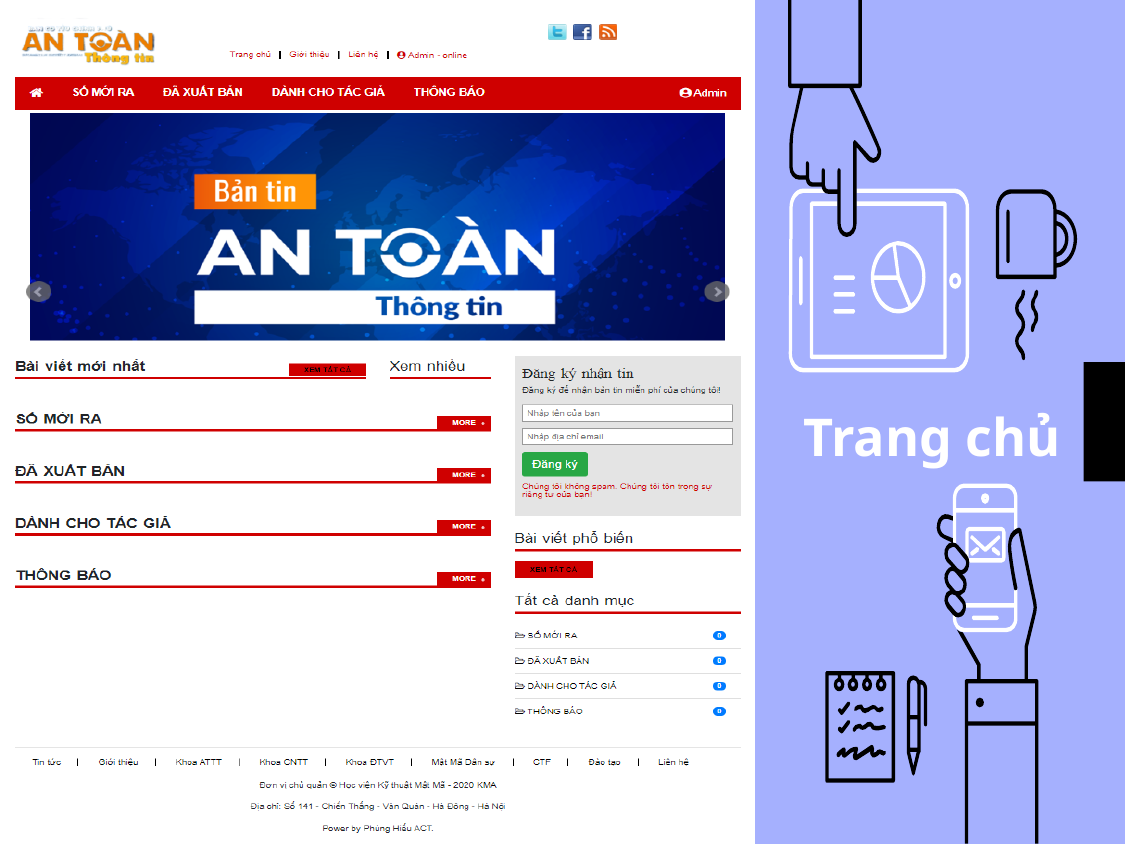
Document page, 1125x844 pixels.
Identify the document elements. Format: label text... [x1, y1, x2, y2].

text_box Trang chủ [788, 291, 1125, 482]
picture [0, 0, 756, 844]
